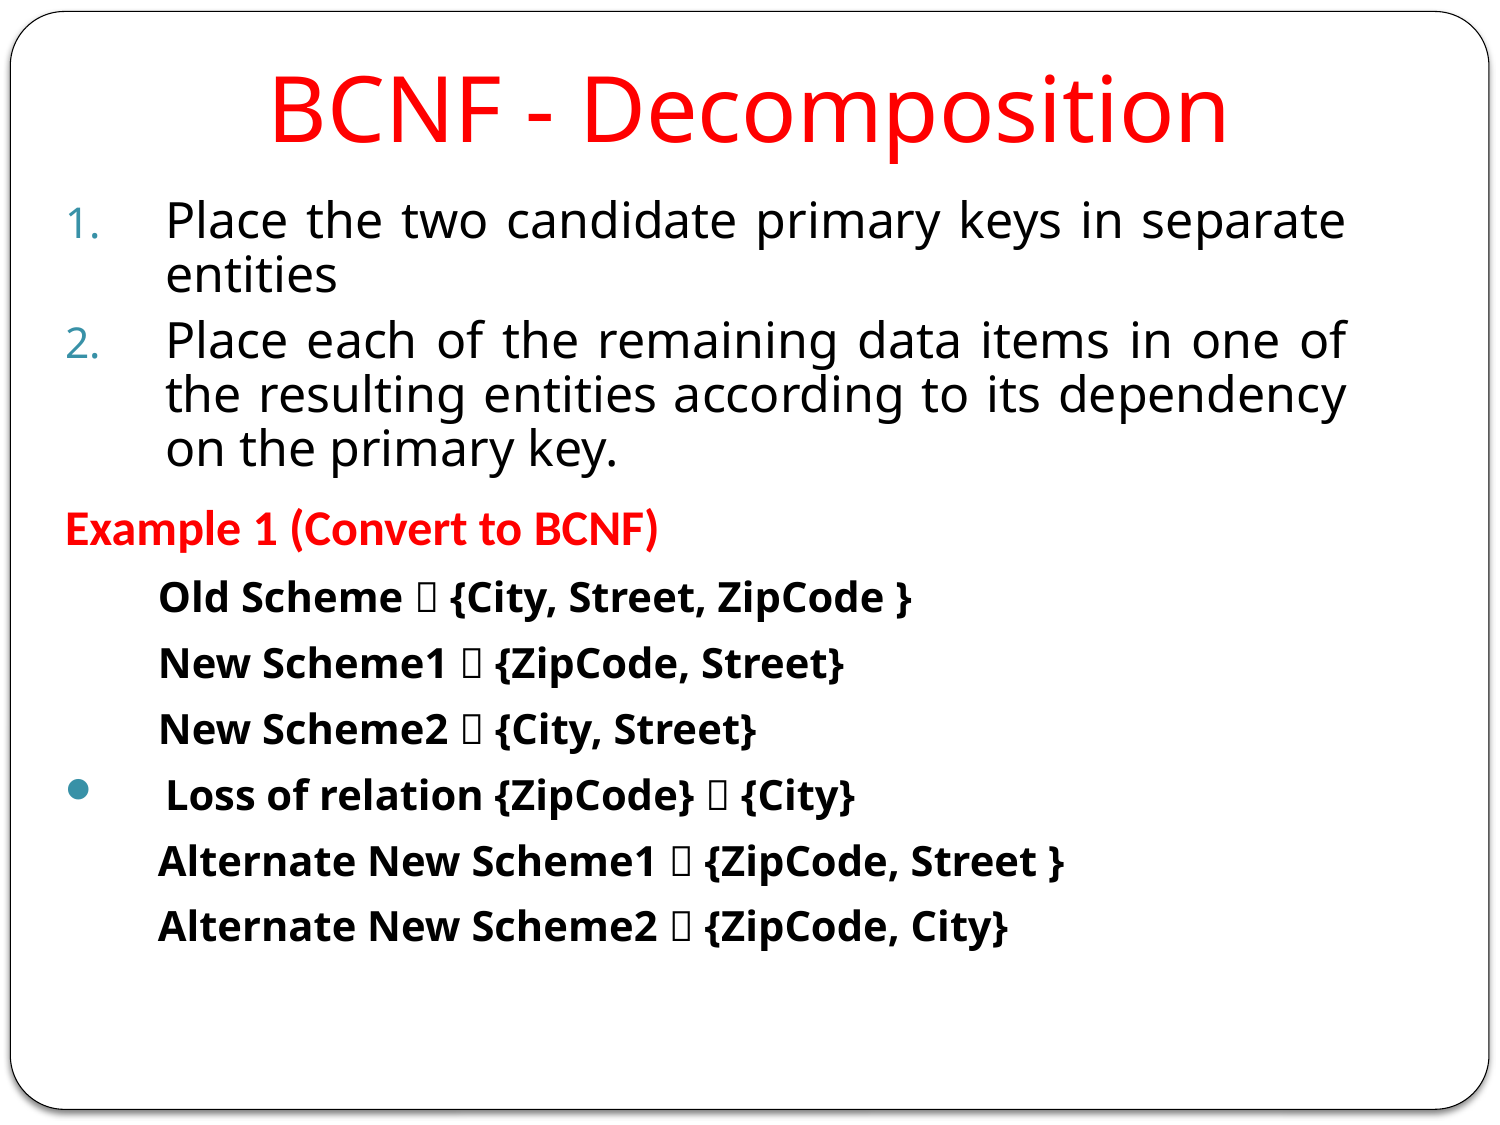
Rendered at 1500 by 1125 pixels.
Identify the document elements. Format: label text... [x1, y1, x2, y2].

text_box BCNF - Decomposition [112, 12, 1388, 200]
list Place the two candidate primary keys in separate entities Place each of the remaining data items in one of the resulting entities according to its dependency on the primary key. Example 1 (Convert to BCNF) Old Scheme  {City, Street, ZipCode } New Scheme1  {ZipCode, Street} New Scheme2  {City, Street} Loss of relation {ZipCode}  {City} Alternate New Scheme1  {ZipCode, Street } Alternate New Scheme2  {ZipCode, City} [49, 187, 1363, 1038]
